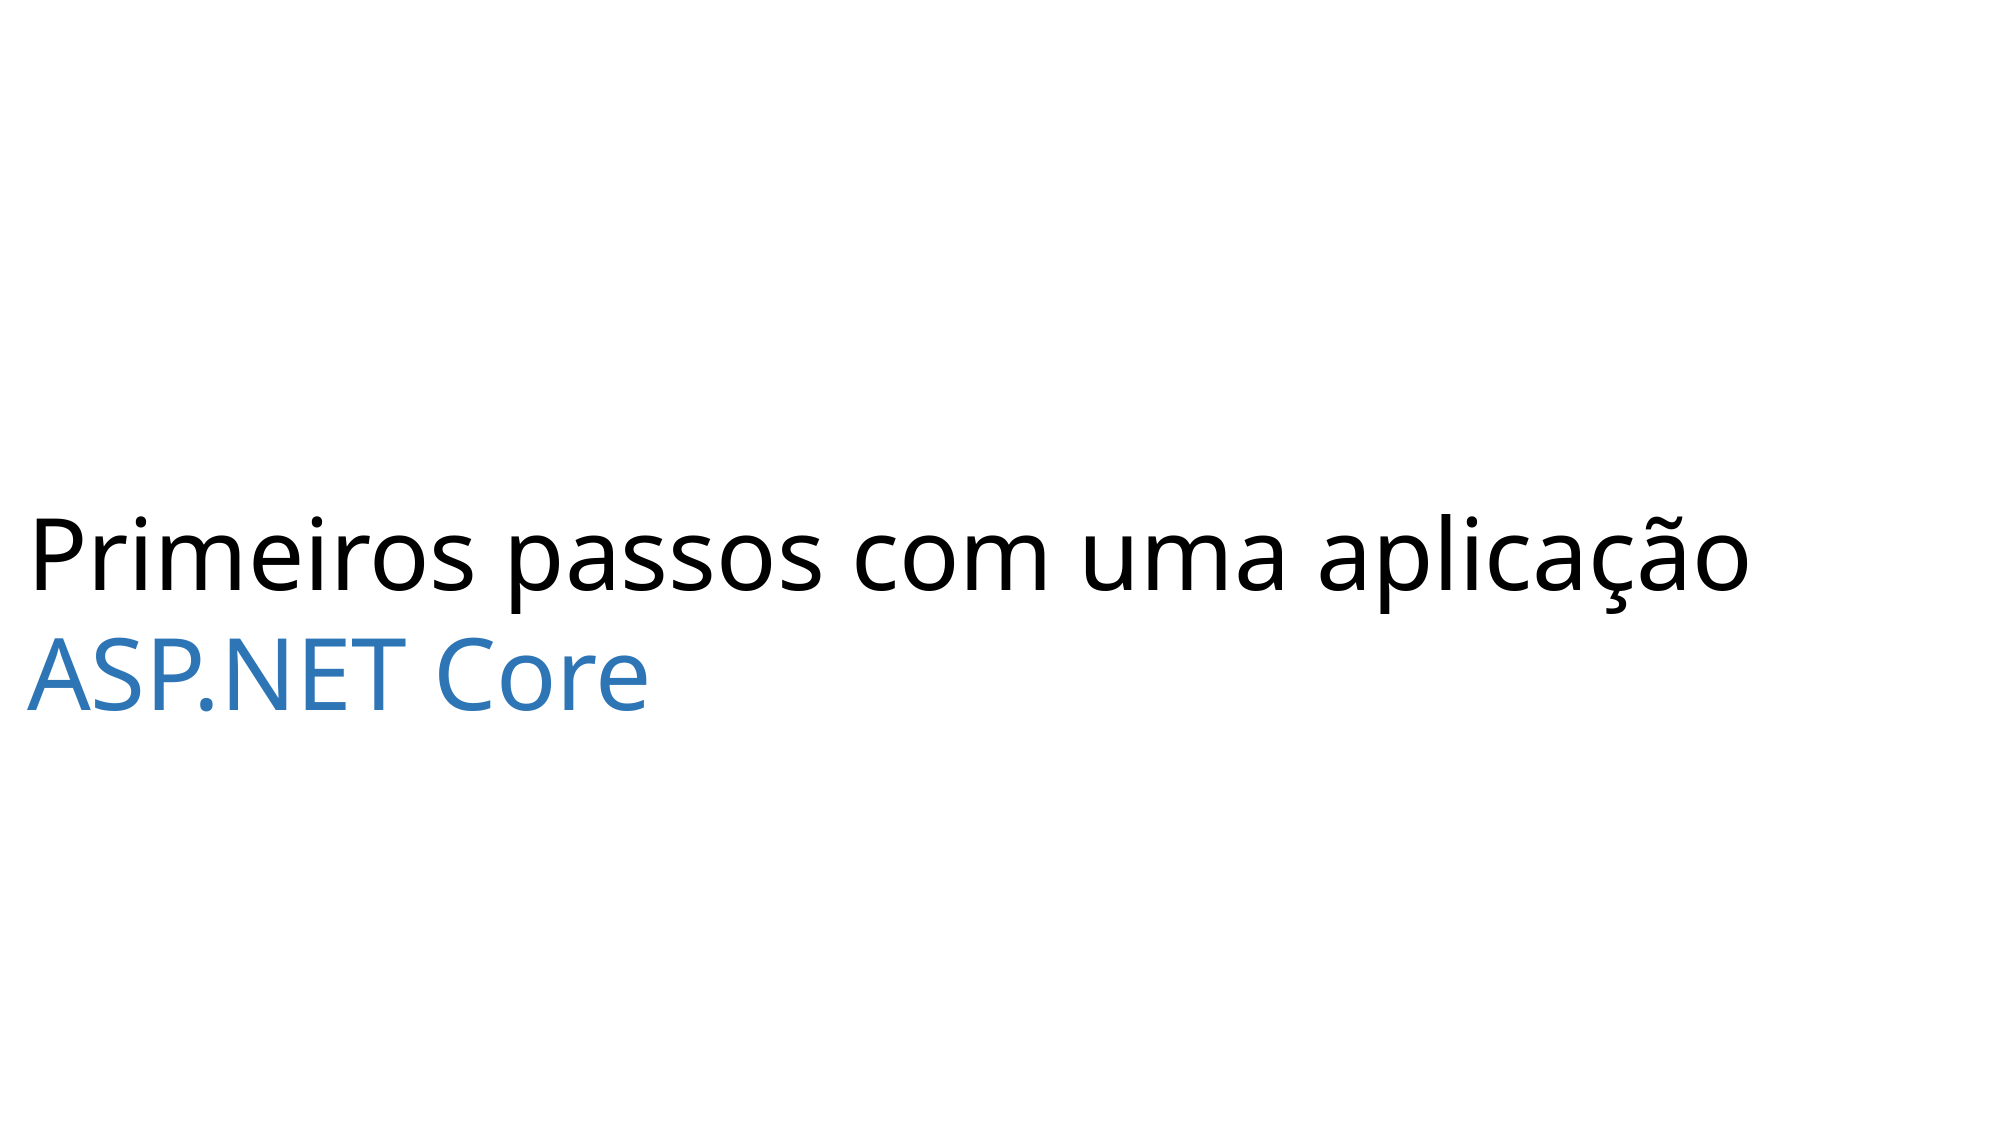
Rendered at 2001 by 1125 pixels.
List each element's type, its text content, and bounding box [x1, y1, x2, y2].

text_box Primeiros passos com uma aplicação ASP.NET Core [12, 483, 2000, 738]
